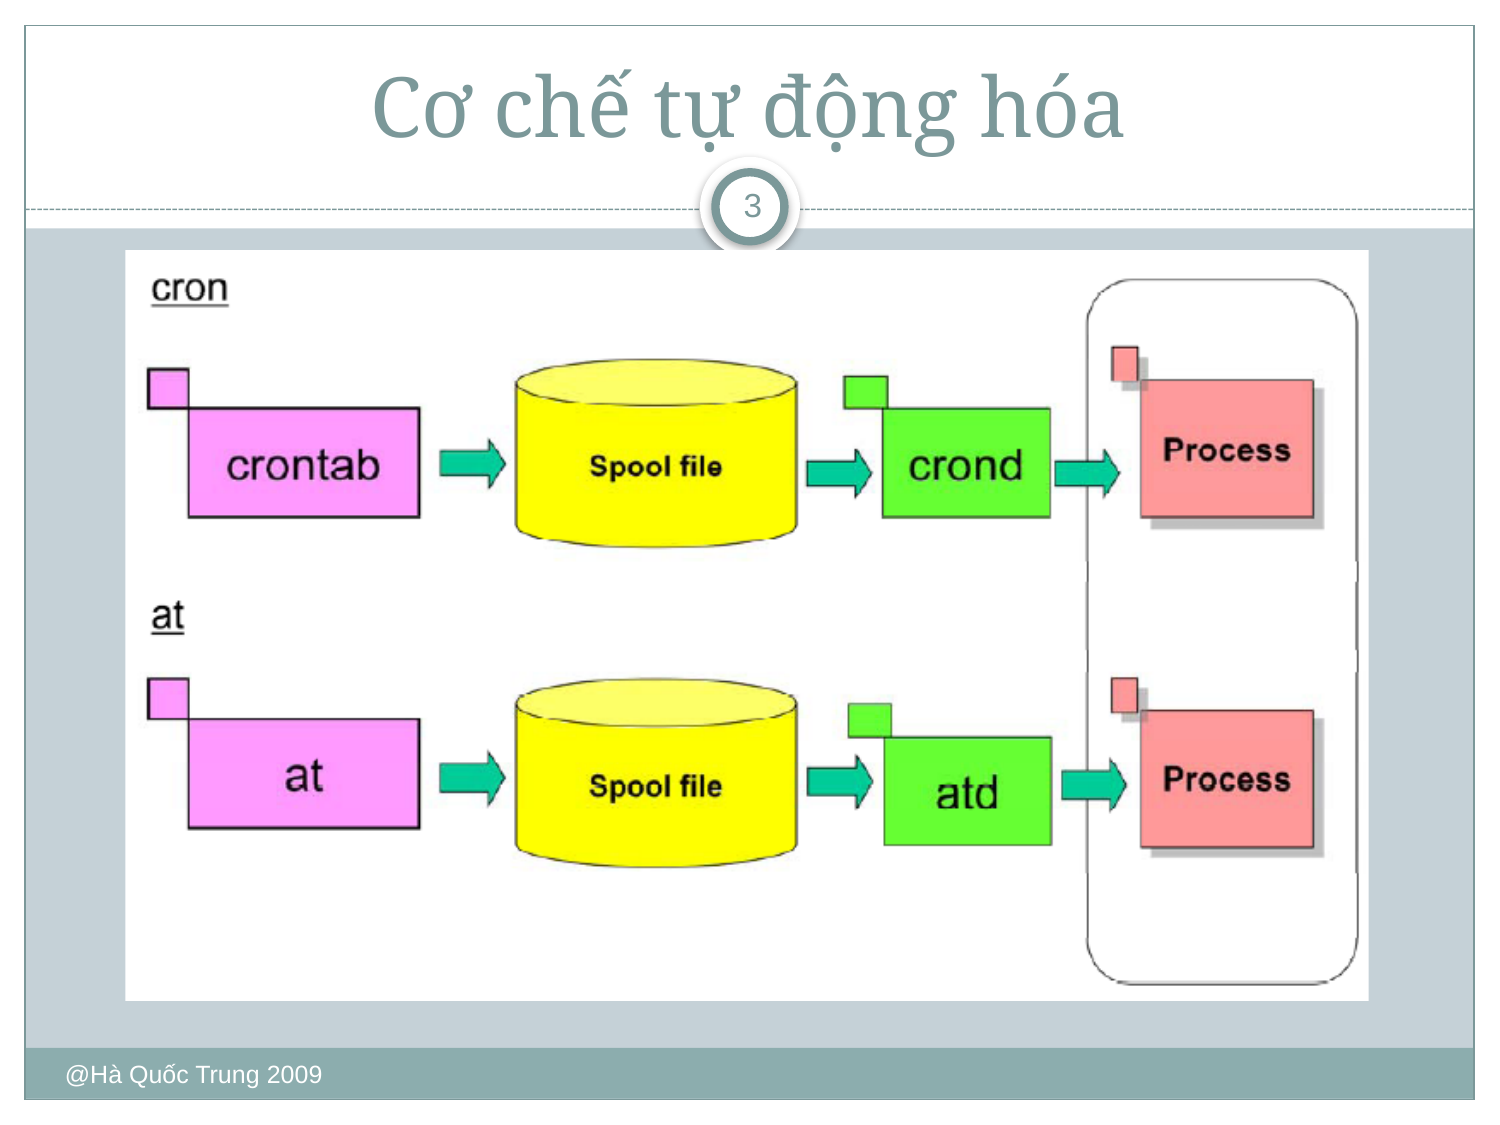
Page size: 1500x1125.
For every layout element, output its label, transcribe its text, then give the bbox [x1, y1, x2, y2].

footer @Hà Quốc Trung 2009 [50, 1051, 638, 1112]
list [125, 250, 1369, 1001]
title Cơ chế tự động hóa [49, 37, 1450, 162]
slide_number 3 [715, 168, 791, 241]
